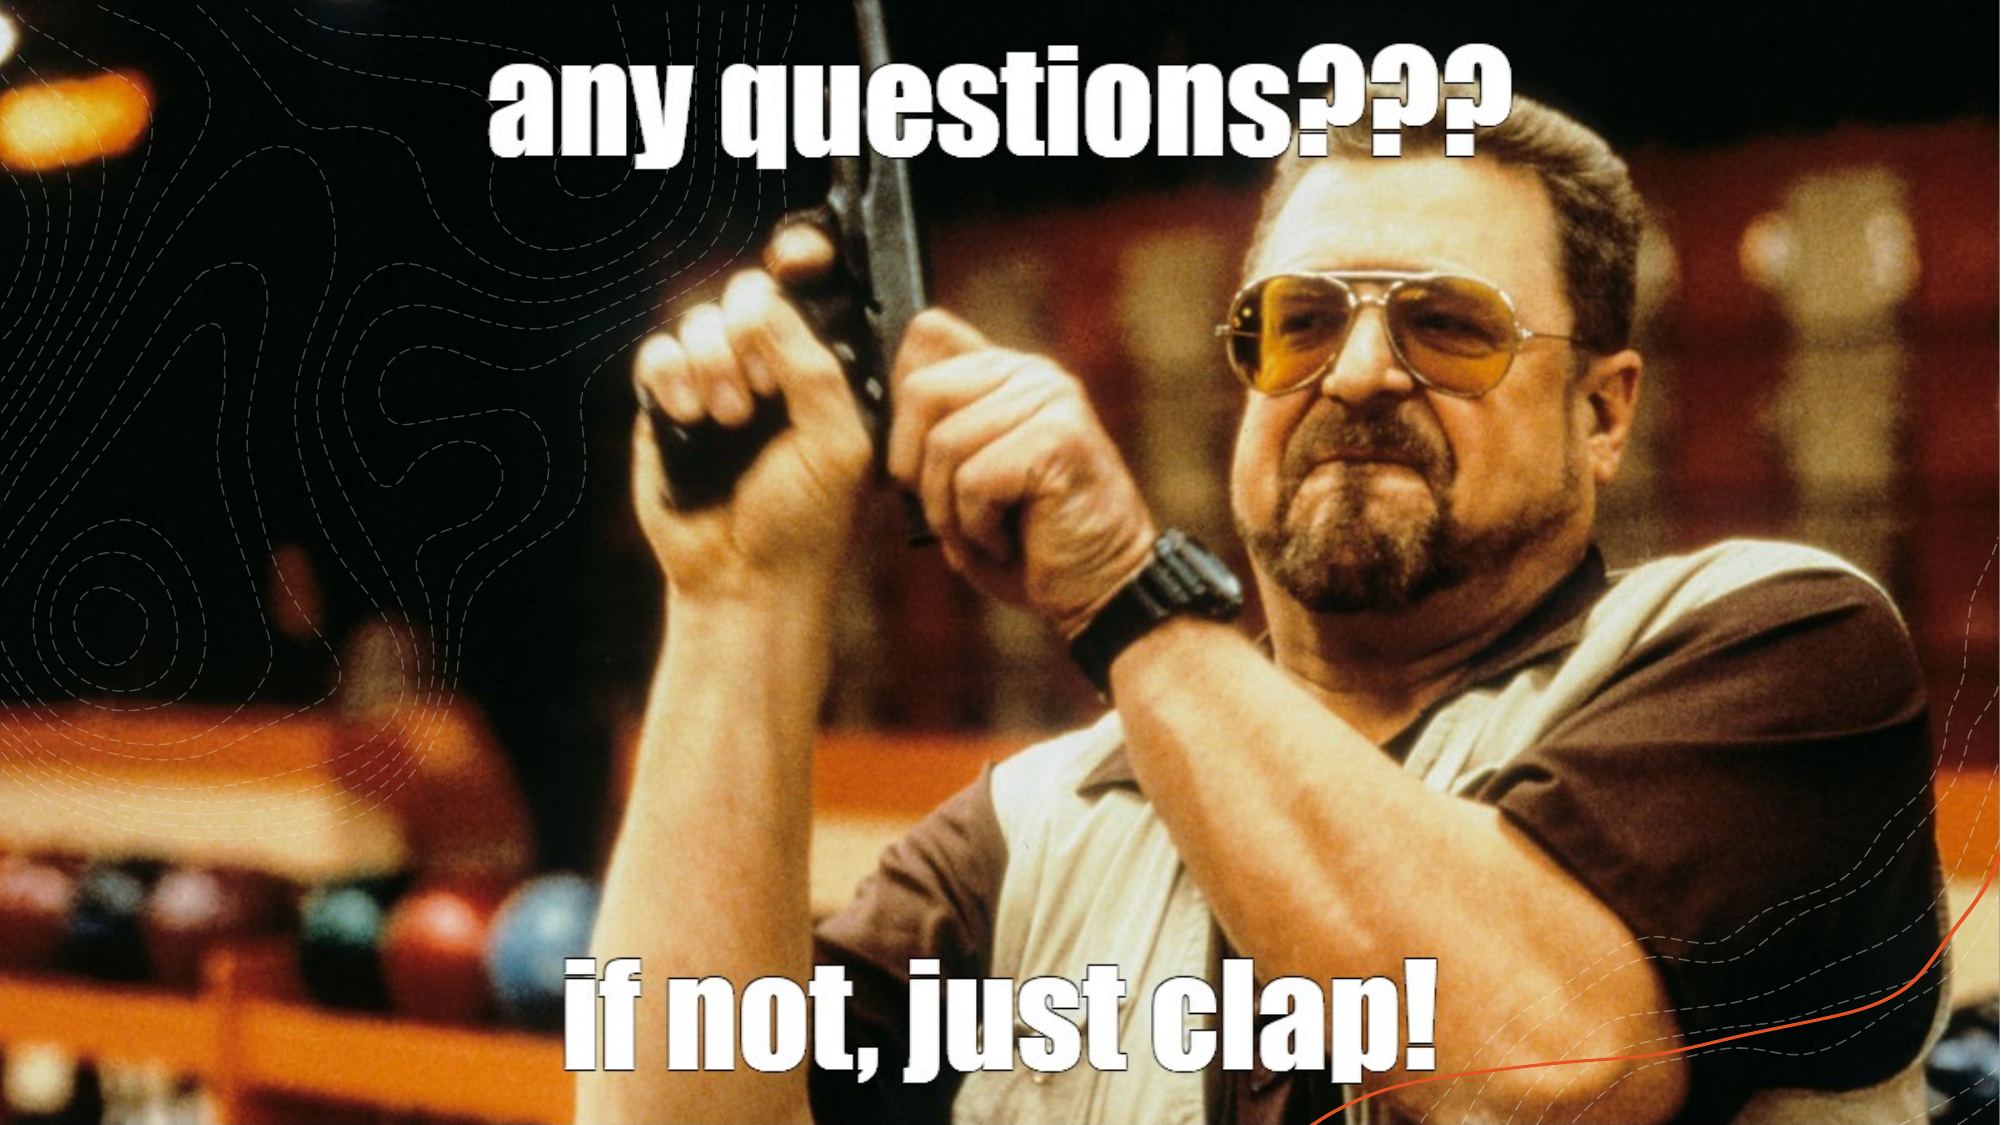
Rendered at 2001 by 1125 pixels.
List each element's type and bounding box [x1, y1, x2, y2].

text_box [1309, 537, 2000, 1125]
text_box [0, 23, 817, 821]
picture [0, 0, 2000, 1125]
